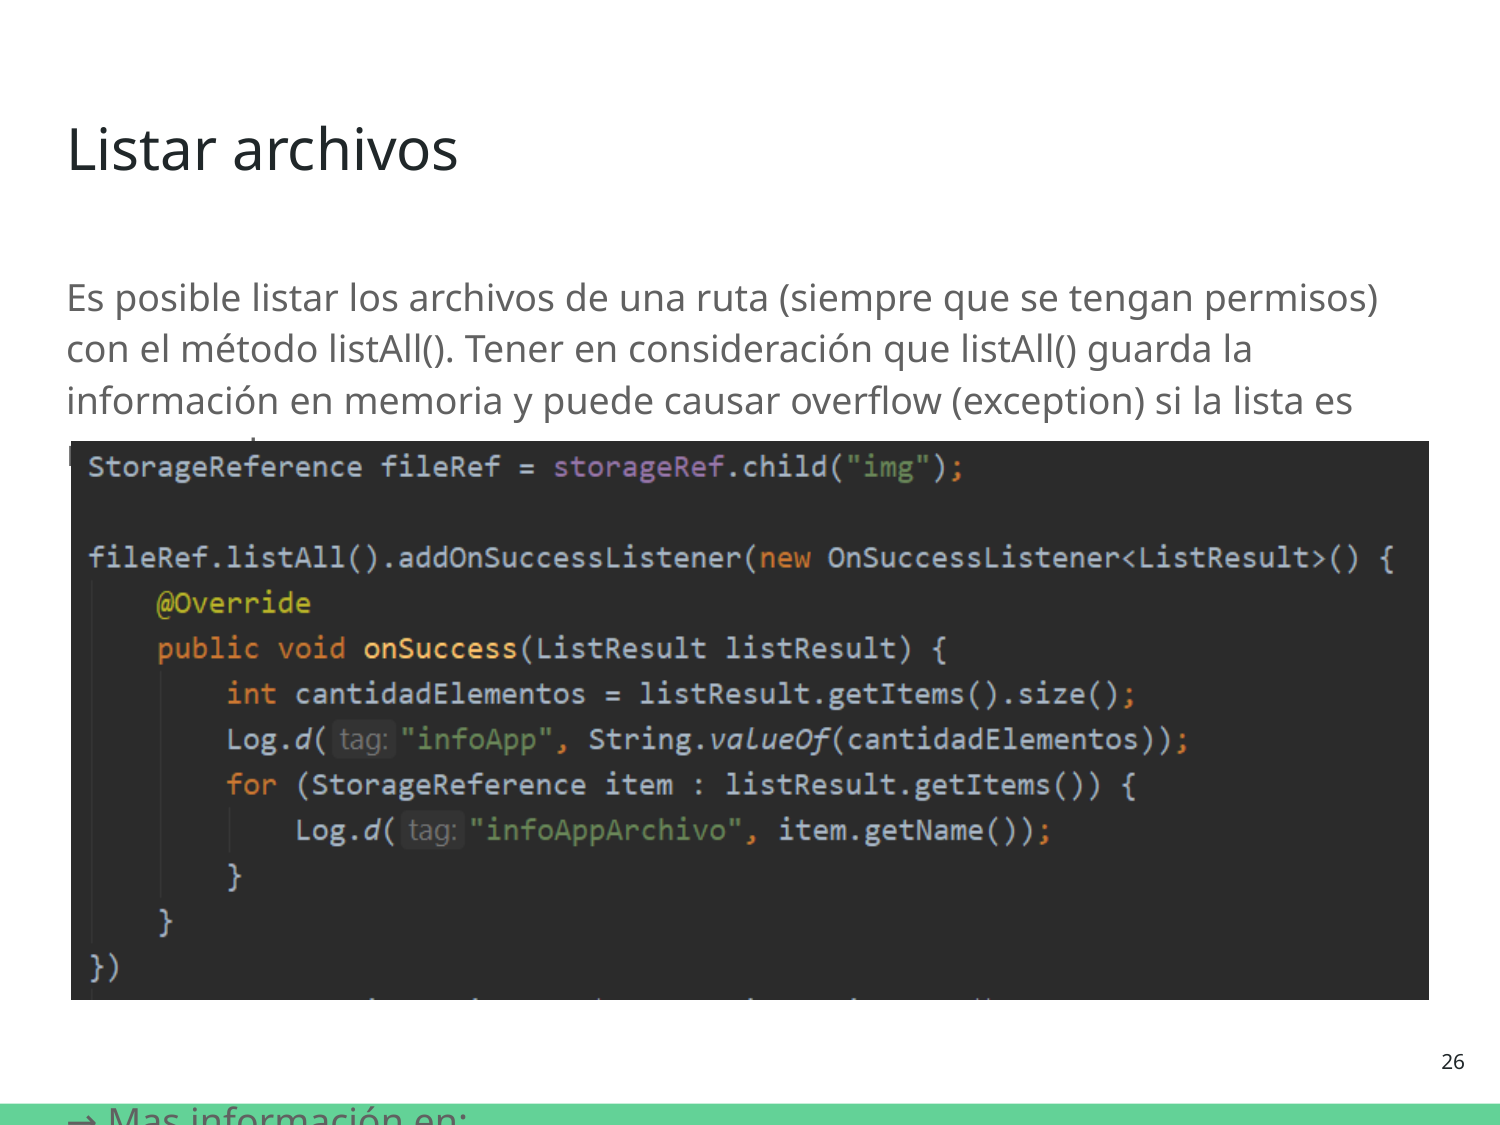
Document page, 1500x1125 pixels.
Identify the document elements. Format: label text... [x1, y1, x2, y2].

slide_number ‹#› [1449, 1019, 1480, 1106]
title Listar archivos [51, 97, 1449, 223]
list Es posible listar los archivos de una ruta (siempre que se tengan permisos) con el método listAll(). Tener en consideración que listAll() guarda la información en memoria y puede causar overflow (exception) si la lista es muy grande. → Mas información en: https://firebase.google.com/docs/storage/android/list-files [51, 252, 1449, 1106]
picture [71, 441, 1429, 1000]
